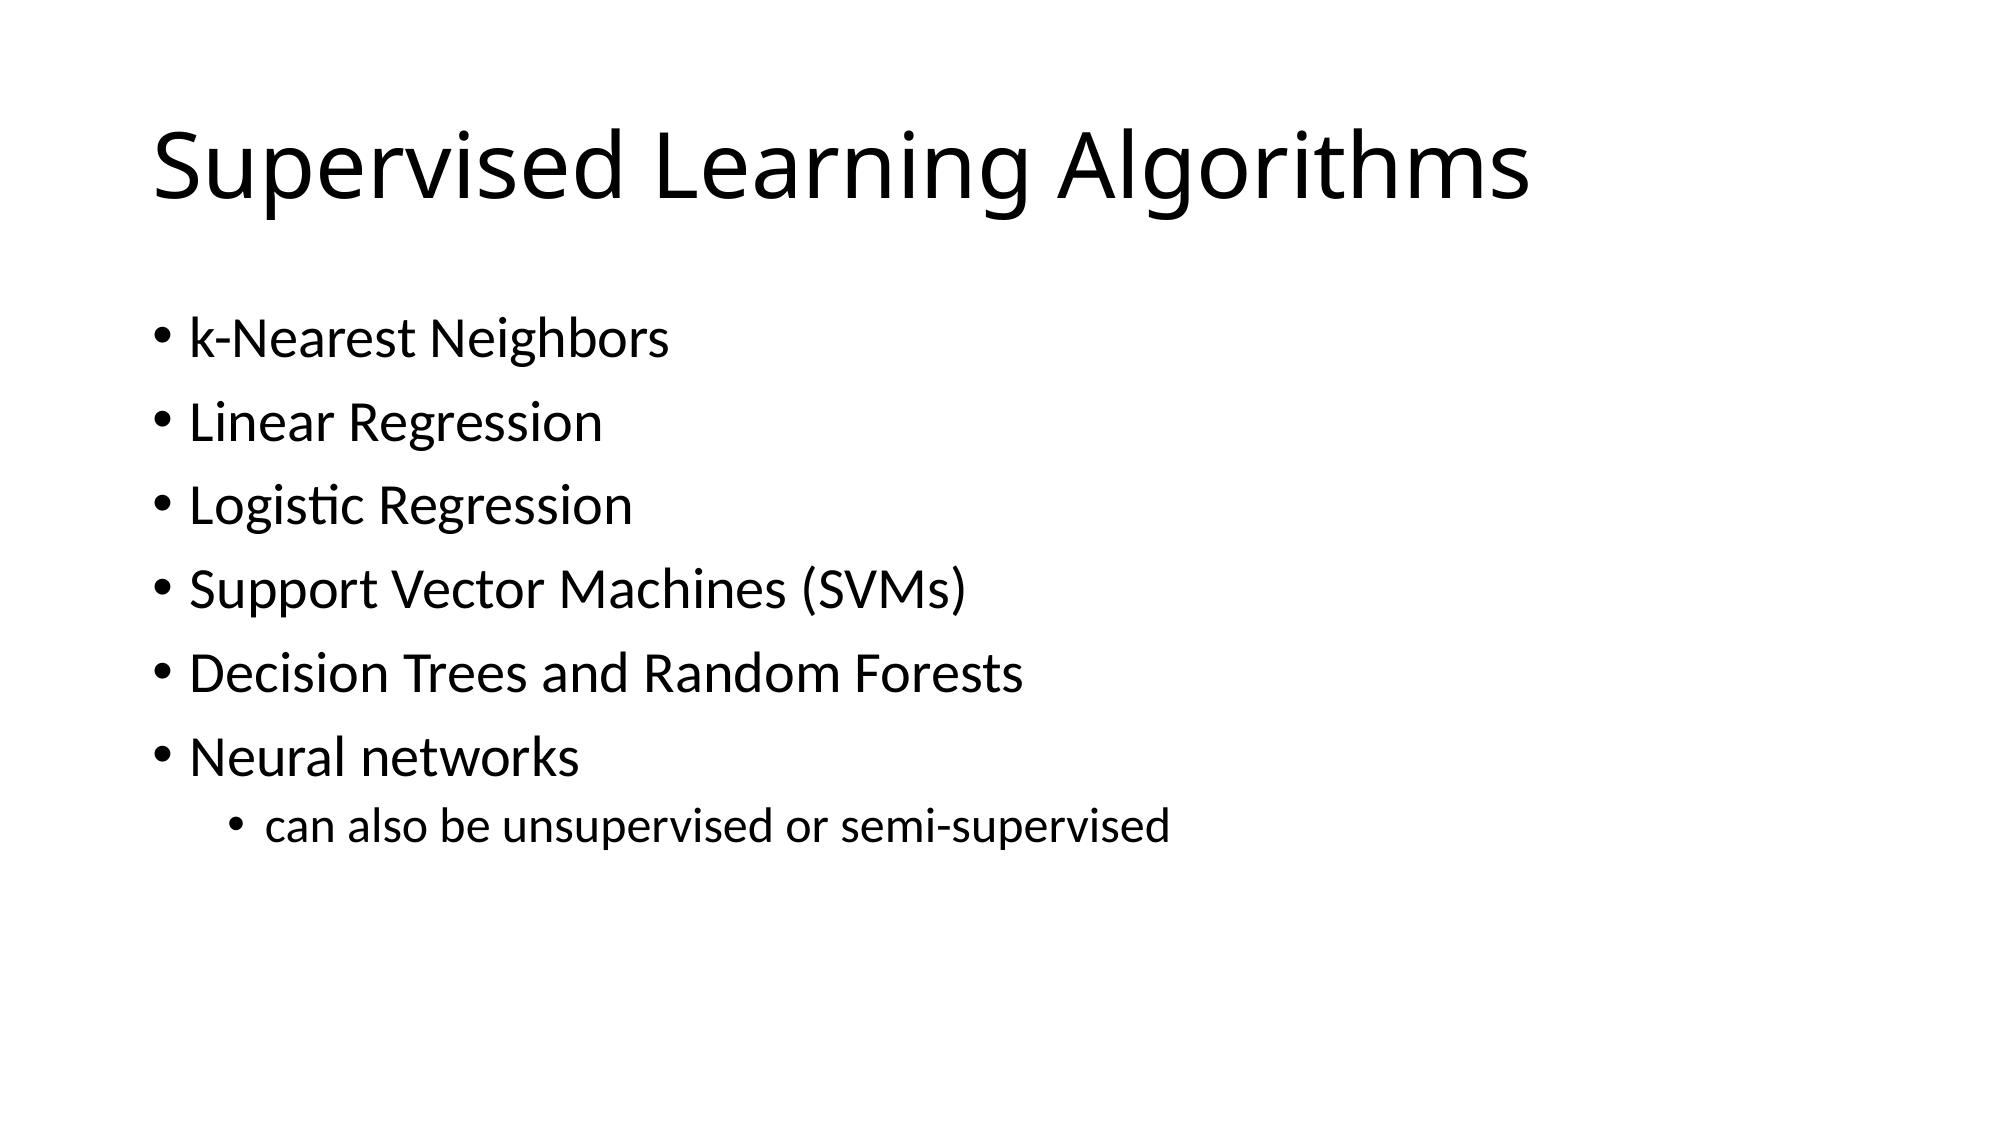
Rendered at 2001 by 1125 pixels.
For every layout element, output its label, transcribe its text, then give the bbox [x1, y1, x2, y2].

title Supervised Learning Algorithms [137, 59, 1863, 278]
list k-Nearest Neighbors Linear Regression Logistic Regression Support Vector Machines (SVMs) Decision Trees and Random Forests Neural networks can also be unsupervised or semi-supervised [137, 299, 1863, 1014]
